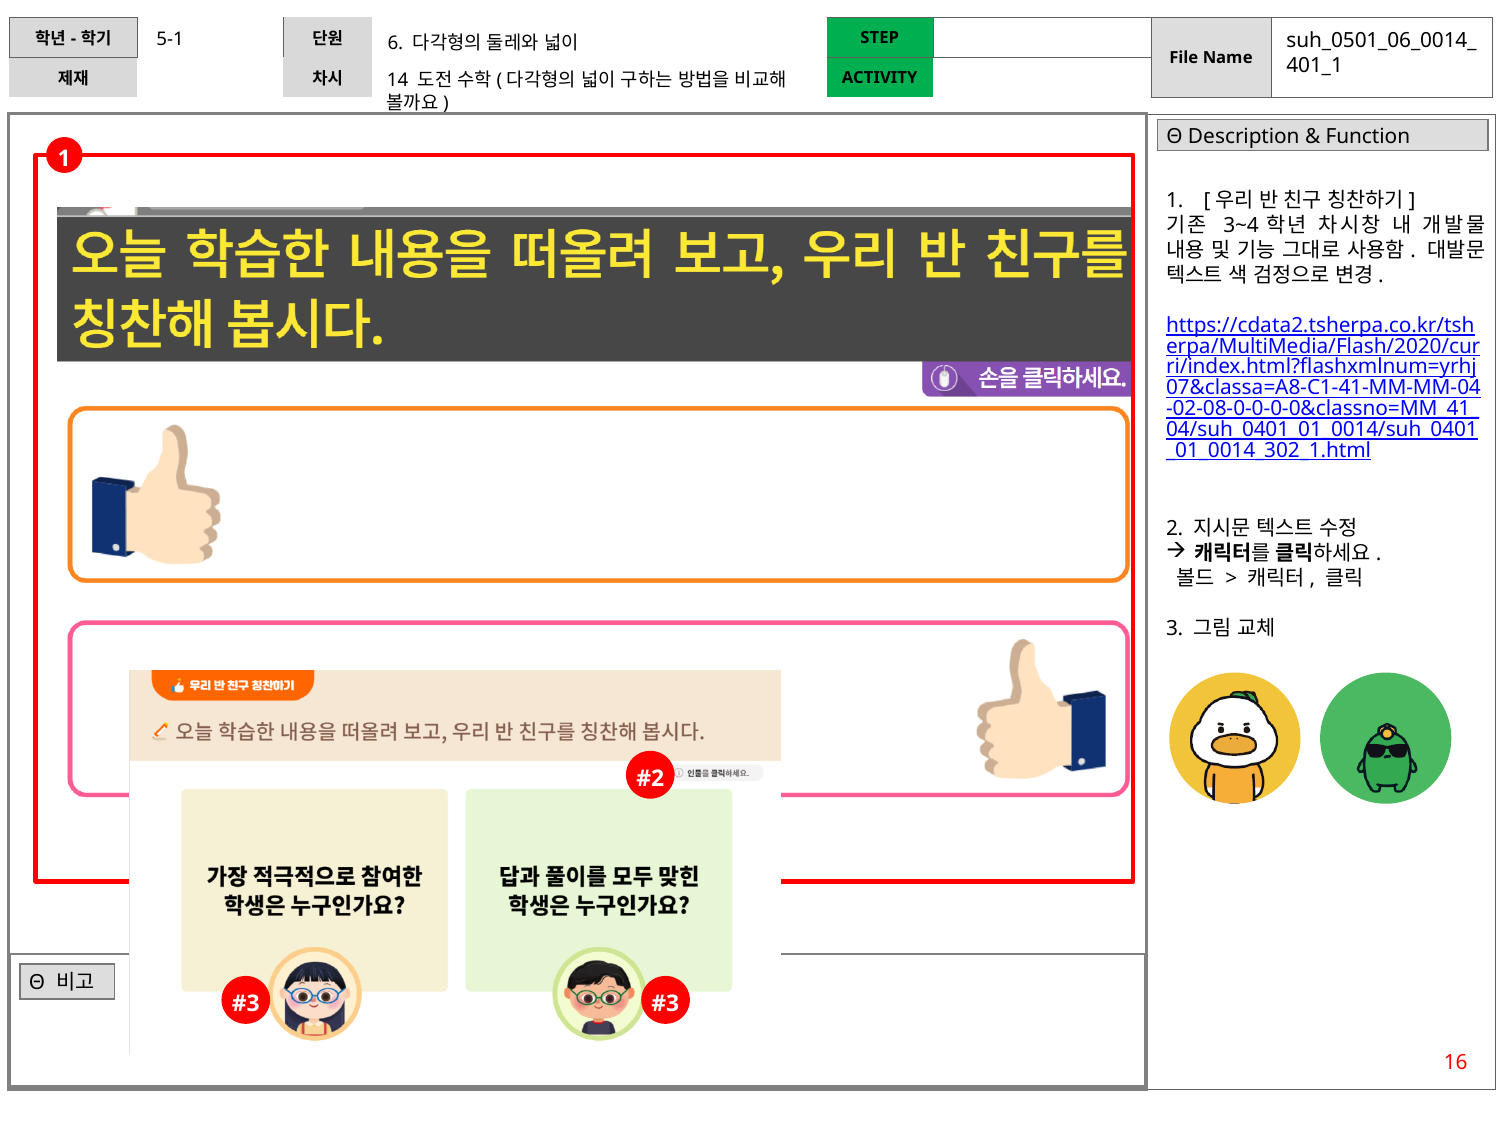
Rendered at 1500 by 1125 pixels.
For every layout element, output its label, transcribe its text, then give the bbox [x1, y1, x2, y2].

picture [1169, 672, 1301, 804]
text_box [우리 반 친구 칭찬하기] 기존 3~4학년 차시창 내 개발물 내용 및 기능 그대로 사용함. 대발문 텍스트 색 검정으로 변경. https://cdata2.tsherpa.co.kr/tsherpa/MultiMedia/Flash/2020/curri/index.html?flashxmlnum=yrhj07&classa=A8-C1-41-MM-MM-04-02-08-0-0-0-0&classno=MM_41_04/suh_0401_01_0014/suh_0401_01_0014_302_1.html 2. 지시문 텍스트 수정 캐릭터를 클릭하세요. 볼드 > 캐릭터, 클릭 3. 그림 교체 [1151, 179, 1500, 622]
text_box 1 [43, 134, 85, 176]
text_box [34, 153, 1135, 883]
picture [57, 207, 1131, 1055]
text_box 14 도전 수학(다각형의 넓이 구하는 방법을 비교해 볼까요) [372, 60, 821, 96]
table_header Θ Description & Function [1158, 120, 1487, 150]
picture [1319, 672, 1452, 804]
text_box 5-1 [141, 18, 284, 55]
text_box 6. 다각형의 둘레와 넓이 [372, 23, 828, 48]
text_box suh_0501_06_0014_401_1 [1271, 18, 1500, 84]
